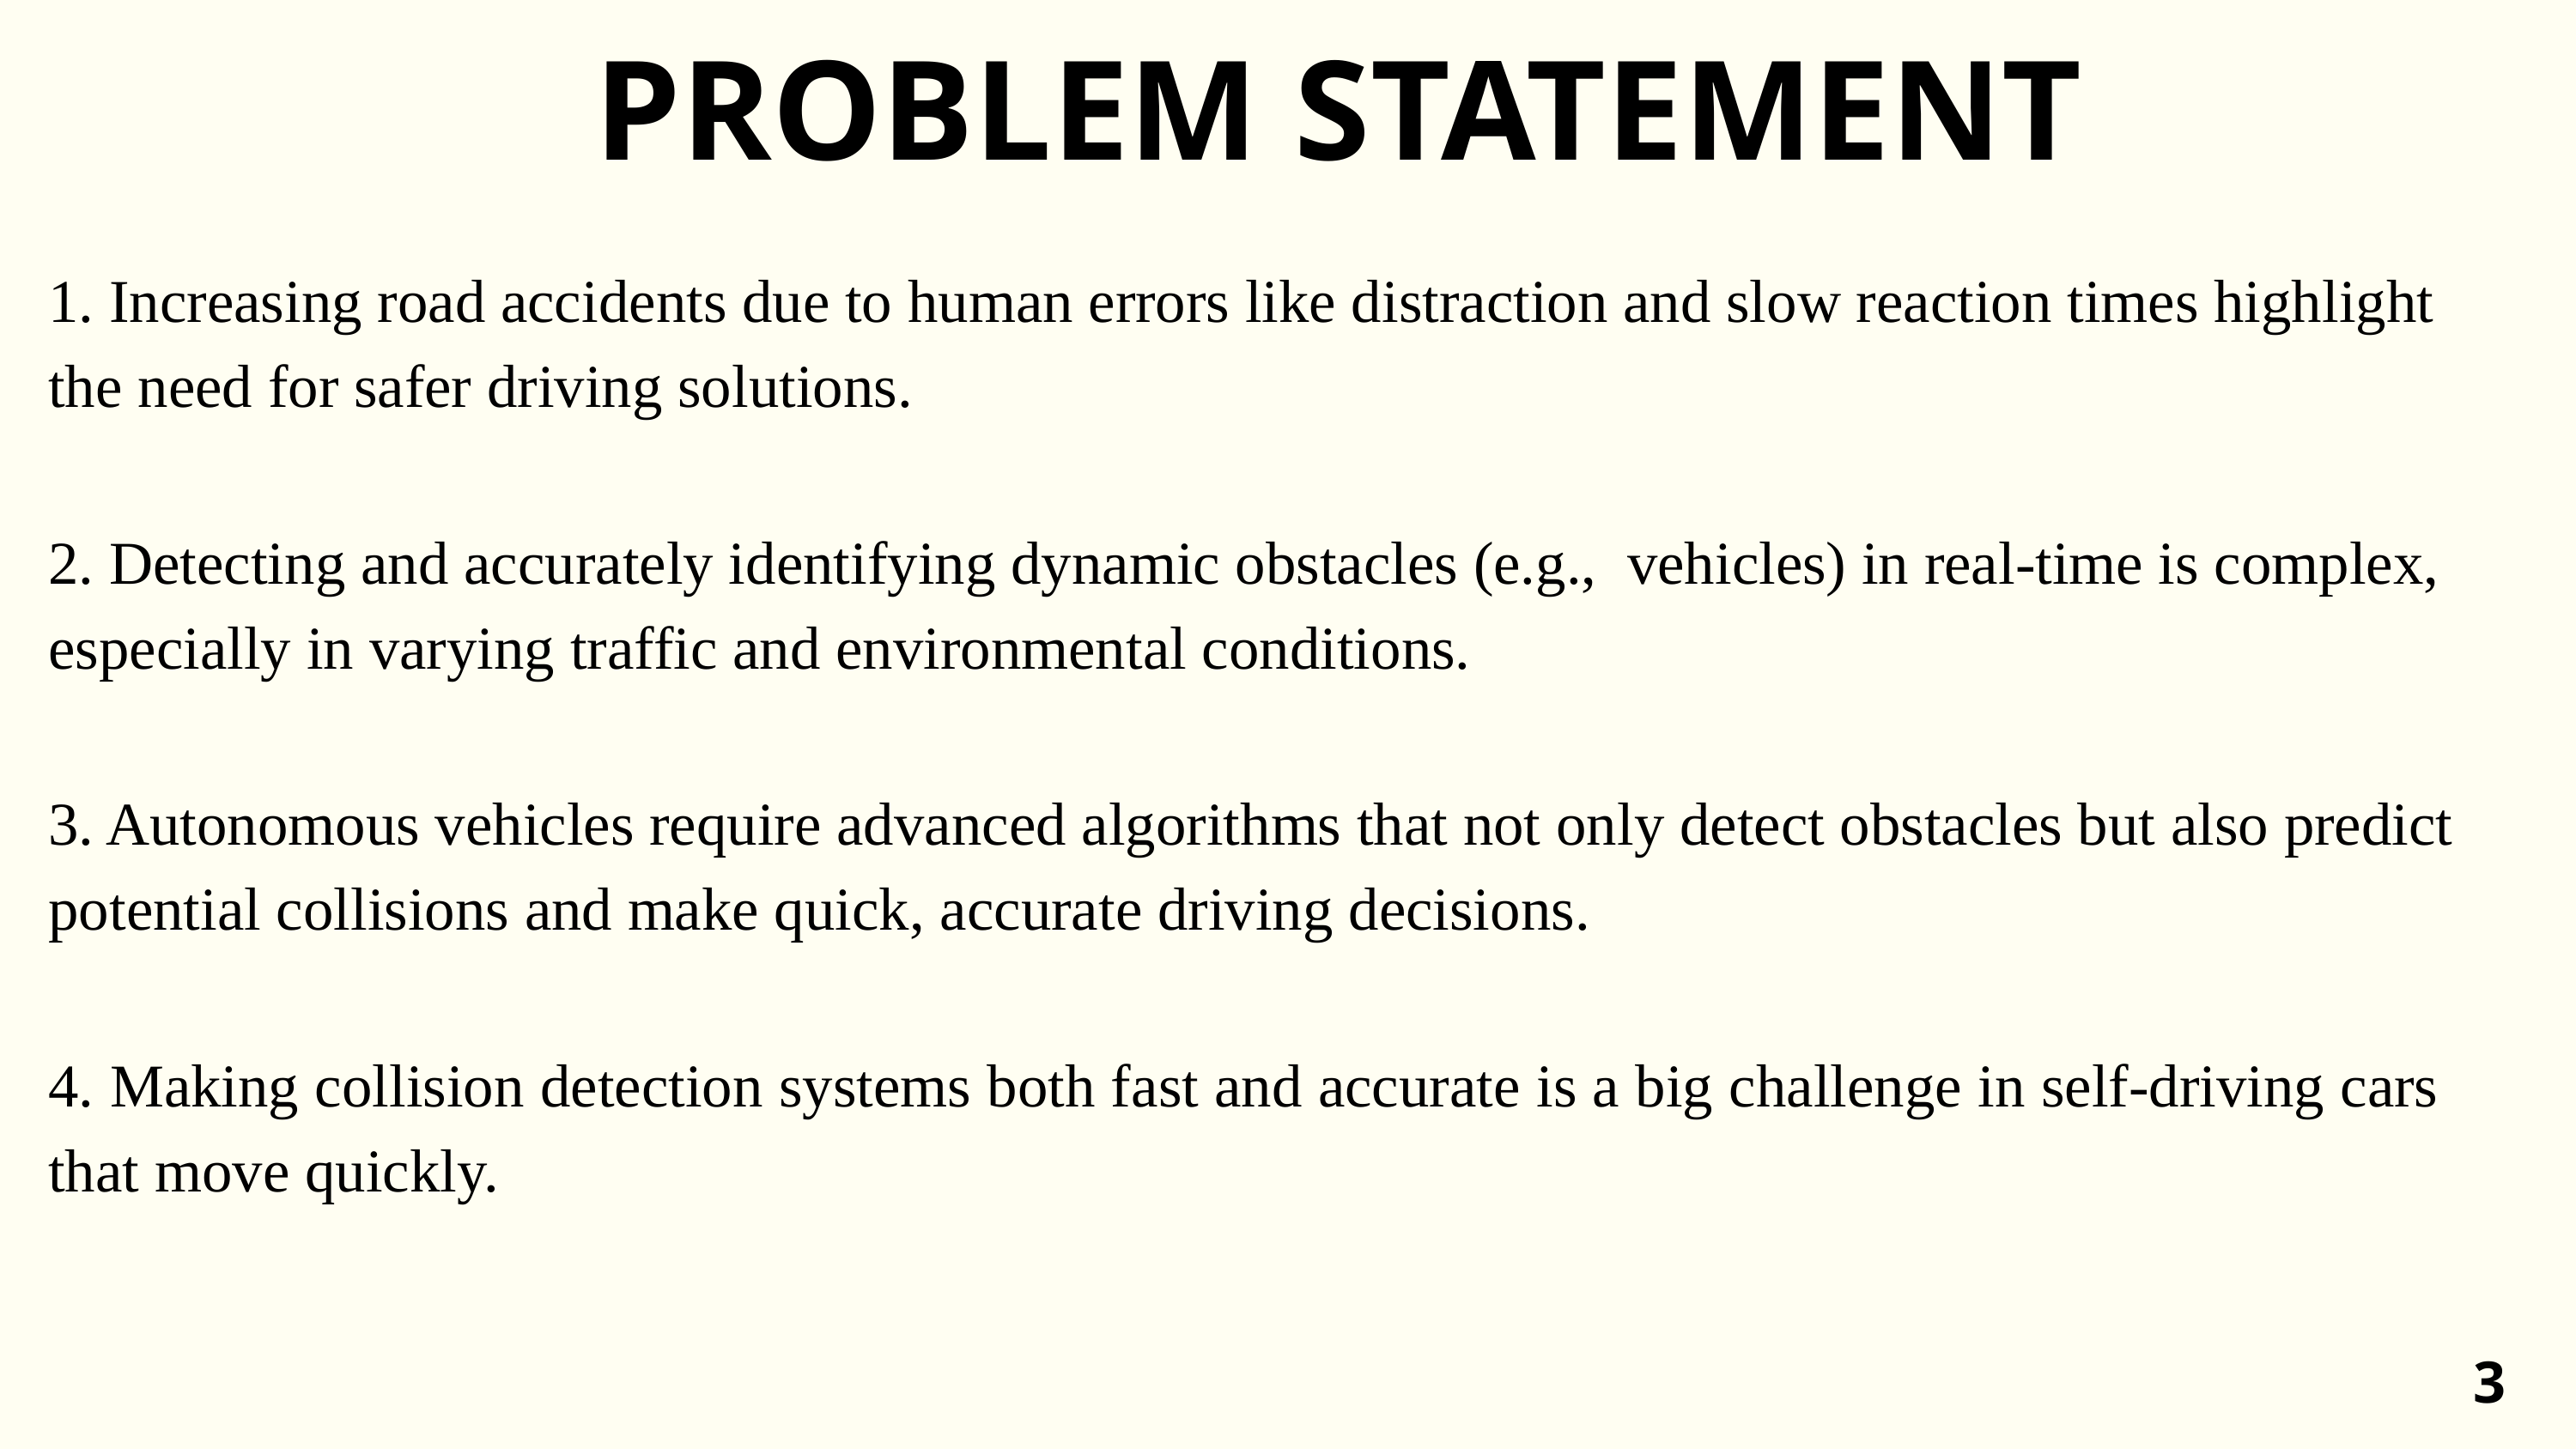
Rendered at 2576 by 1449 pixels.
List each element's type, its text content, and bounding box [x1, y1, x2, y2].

text_box 2. Detecting and accurately identifying dynamic obstacles (e.g., vehicles) in real-time is complex, especially in varying traffic and environmental conditions. [48, 511, 2576, 682]
text_box 3 [2473, 1334, 2506, 1415]
text_box 4. Making collision detection systems both fast and accurate is a big challenge in self-driving cars that move quickly. [48, 1034, 2444, 1204]
text_box PROBLEM STATEMENT [521, 0, 2157, 188]
text_box 3. Autonomous vehicles require advanced algorithms that not only detect obstacles but also predict potential collisions and make quick, accurate driving decisions. [48, 772, 2546, 943]
text_box 1. Increasing road accidents due to human errors like distraction and slow reaction times highlight the need for safer driving solutions. [48, 249, 2528, 420]
